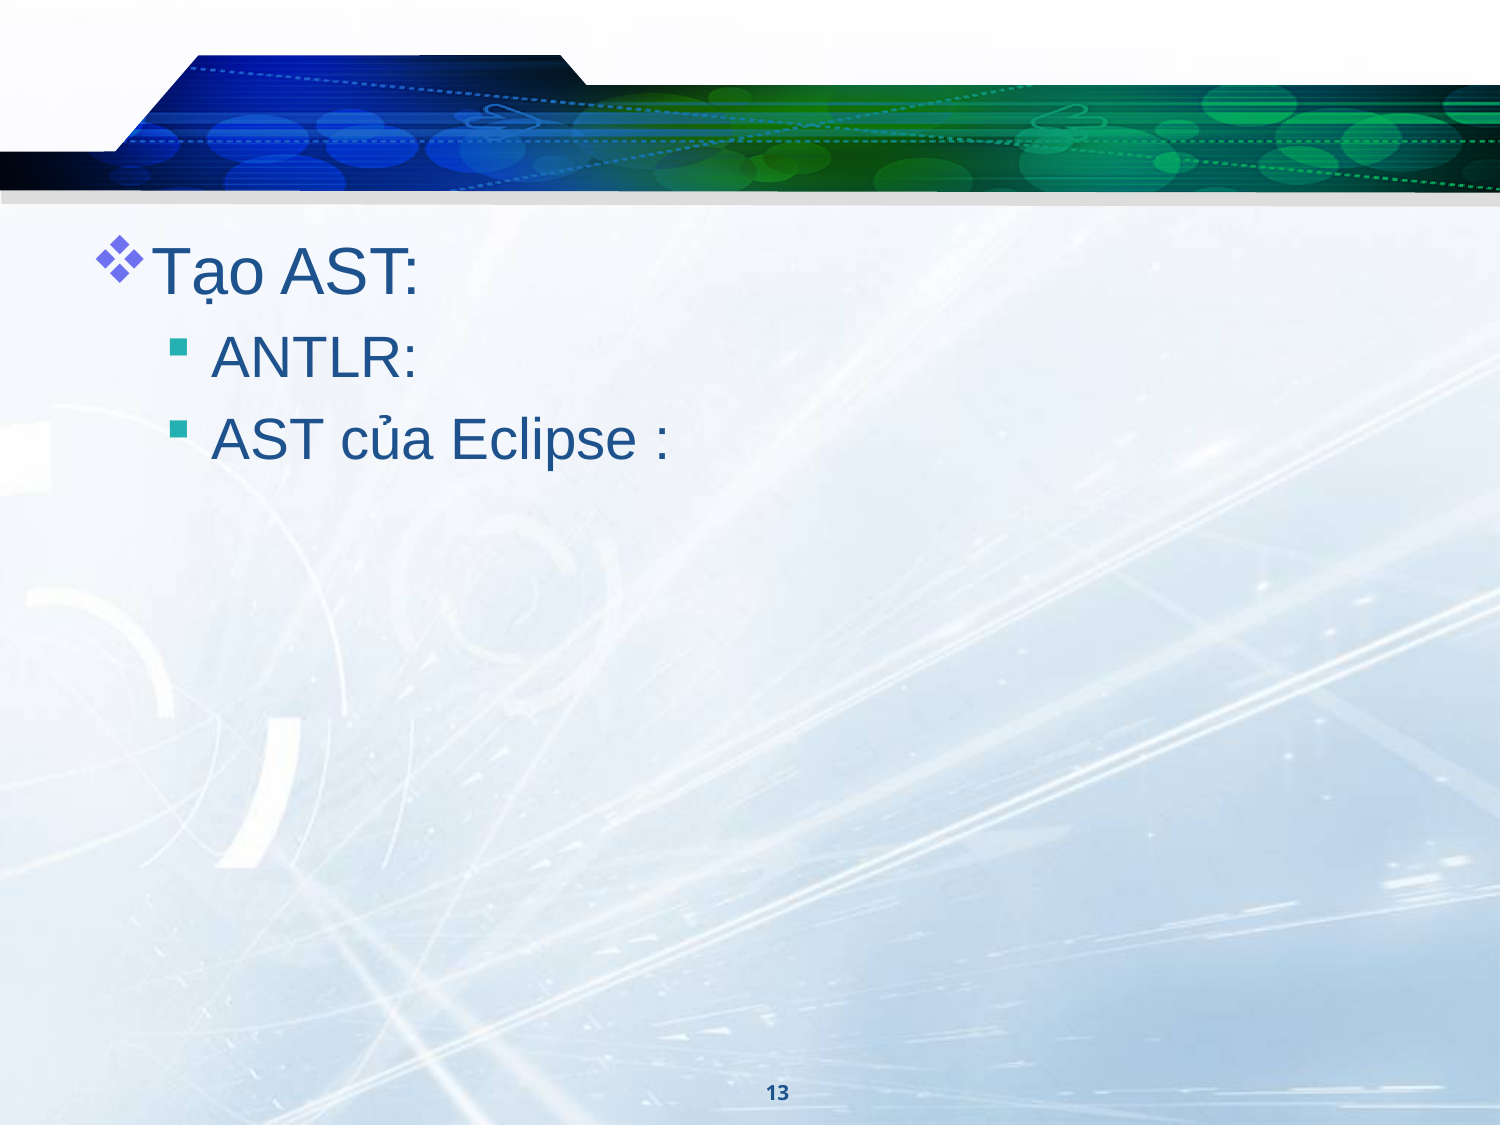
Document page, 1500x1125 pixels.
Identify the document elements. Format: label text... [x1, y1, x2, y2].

list Tạo AST: ANTLR: AST của Eclipse : [75, 220, 1425, 1063]
slide_number 13 [602, 1072, 953, 1125]
picture [0, 0, 1500, 1125]
